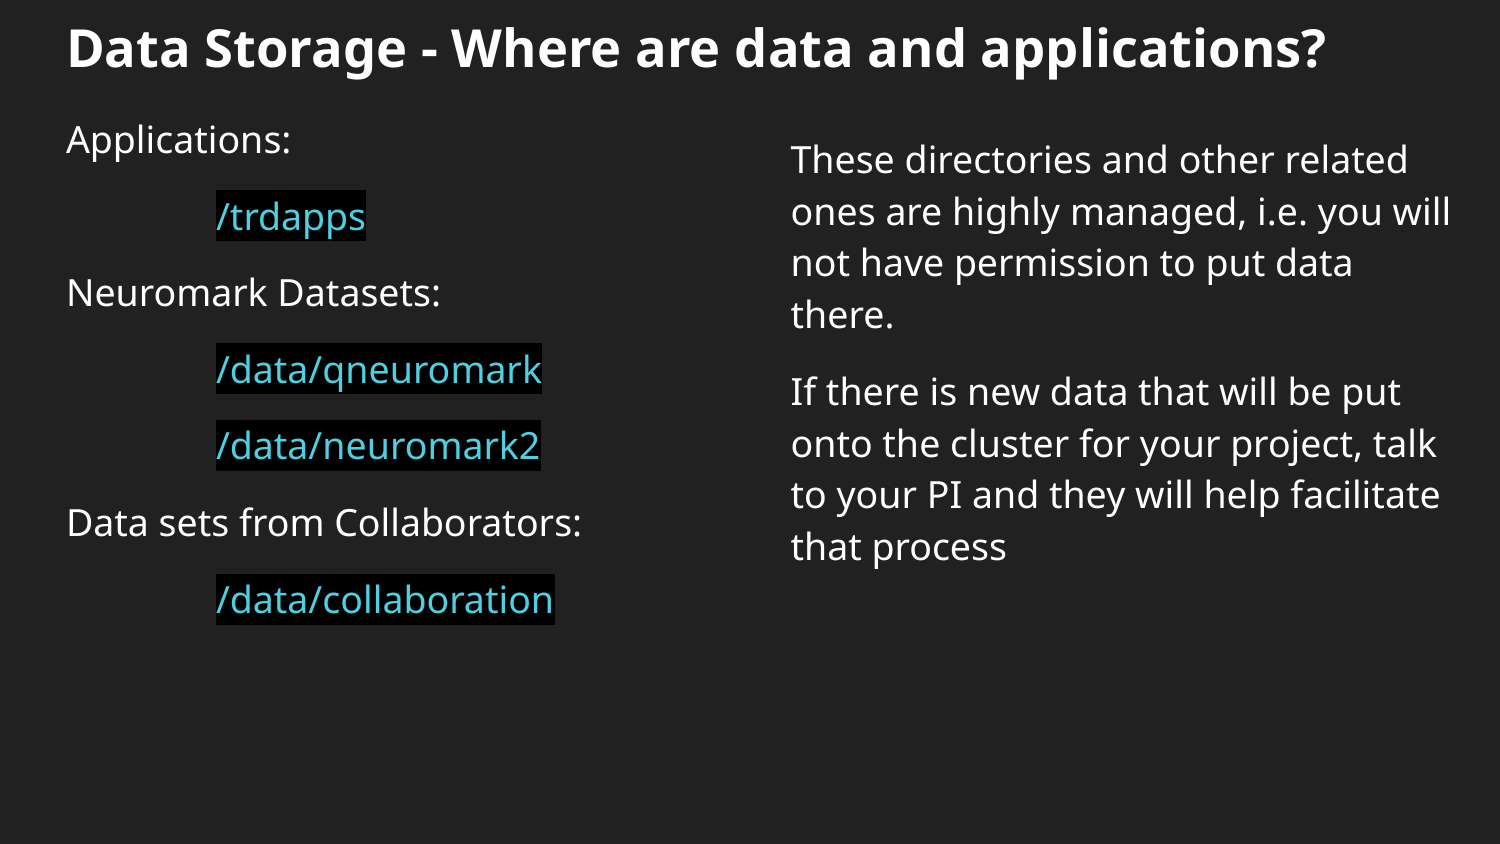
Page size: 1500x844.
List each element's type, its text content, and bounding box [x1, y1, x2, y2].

title Data Storage - Where are data and applications? [51, 0, 1449, 94]
list These directories and other related ones are highly managed, i.e. you will not have permission to put data there. If there is new data that will be put onto the cluster for your project, talk to your PI and they will help facilitate that process [775, 114, 1475, 795]
list Applications: /trdapps Neuromark Datasets: /data/qneuromark /data/neuromark2 Data sets from Collaborators: /data/collaboration [51, 93, 750, 775]
